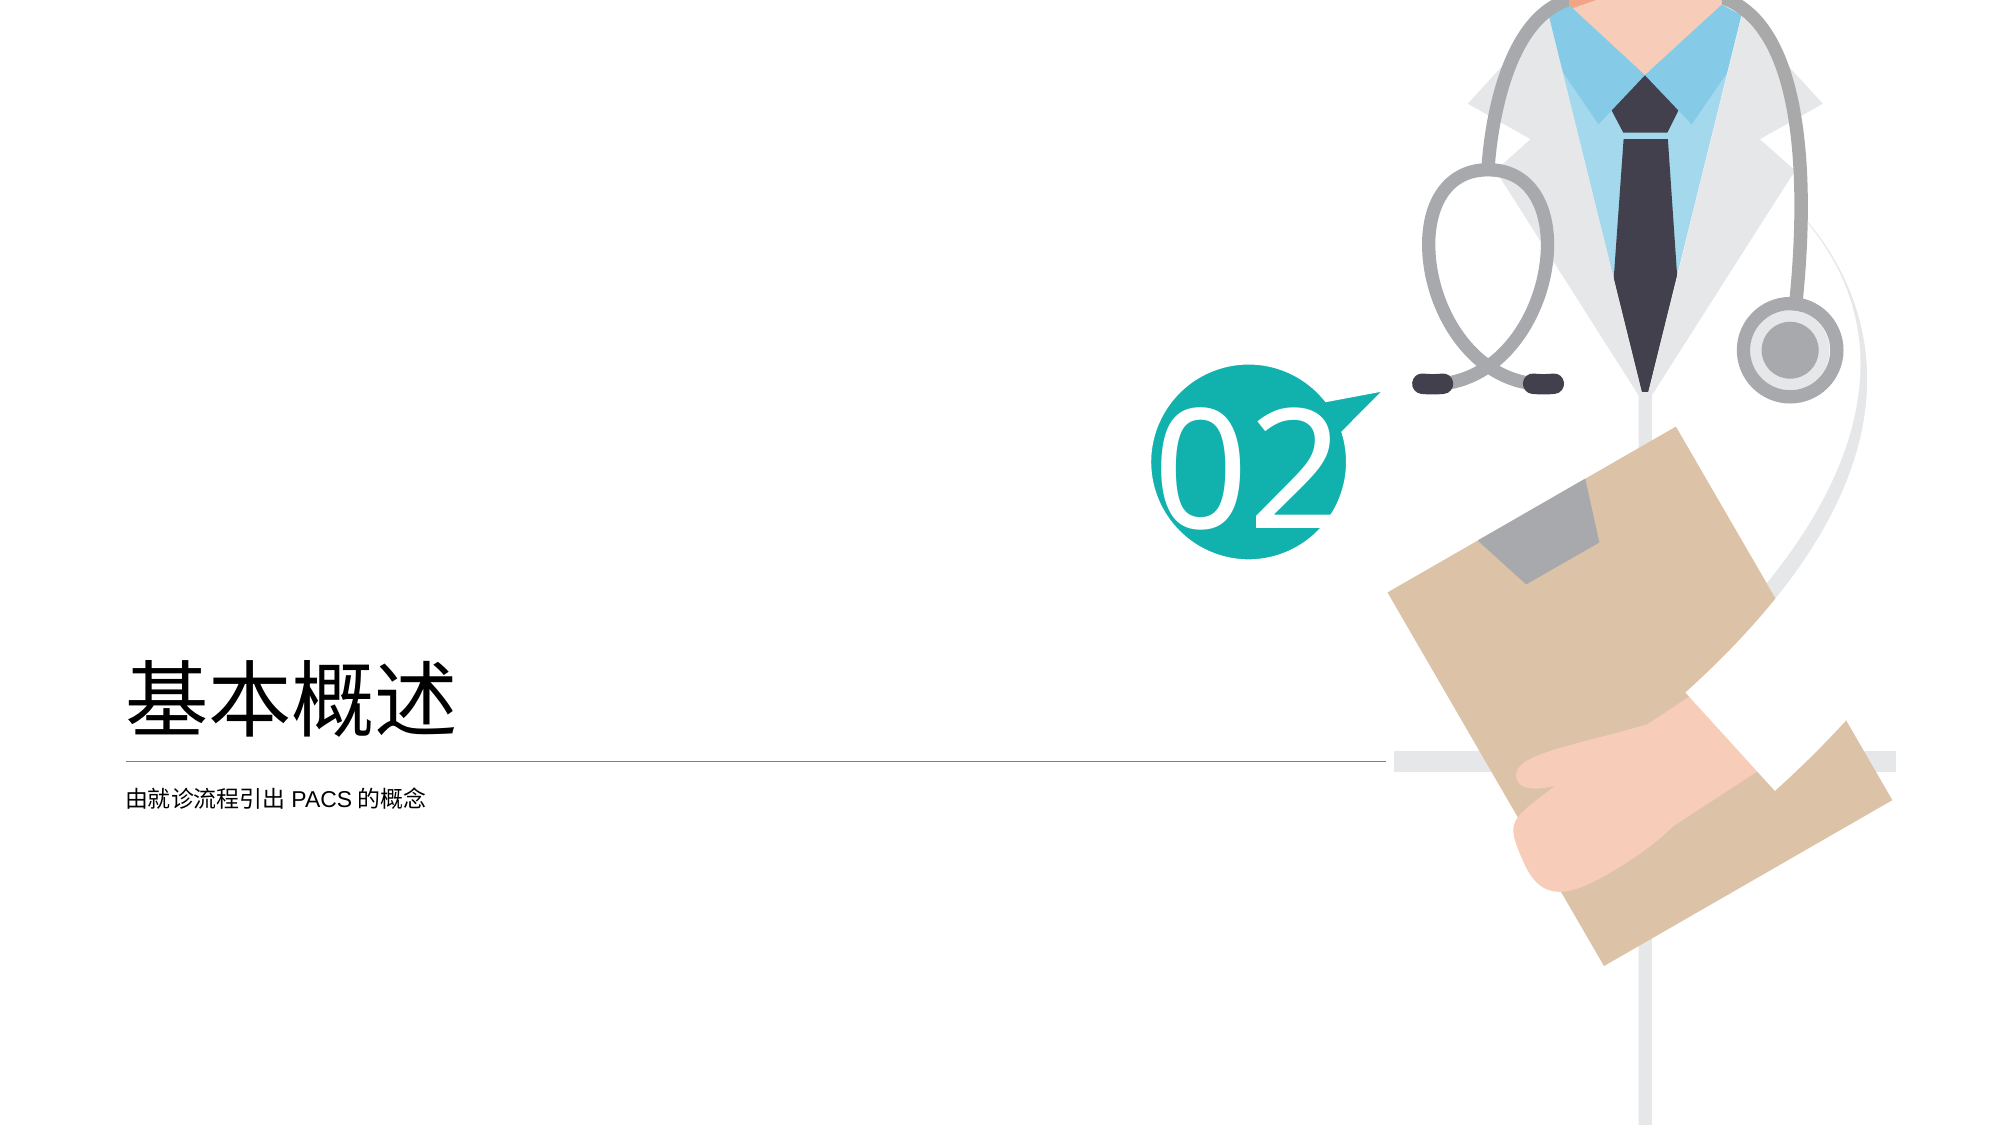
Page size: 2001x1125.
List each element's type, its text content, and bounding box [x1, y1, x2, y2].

text_box 02 [1147, 360, 1394, 564]
list 由就诊流程引出PACS的概念 [109, 777, 1227, 944]
title 基本概述 [109, 648, 1227, 757]
